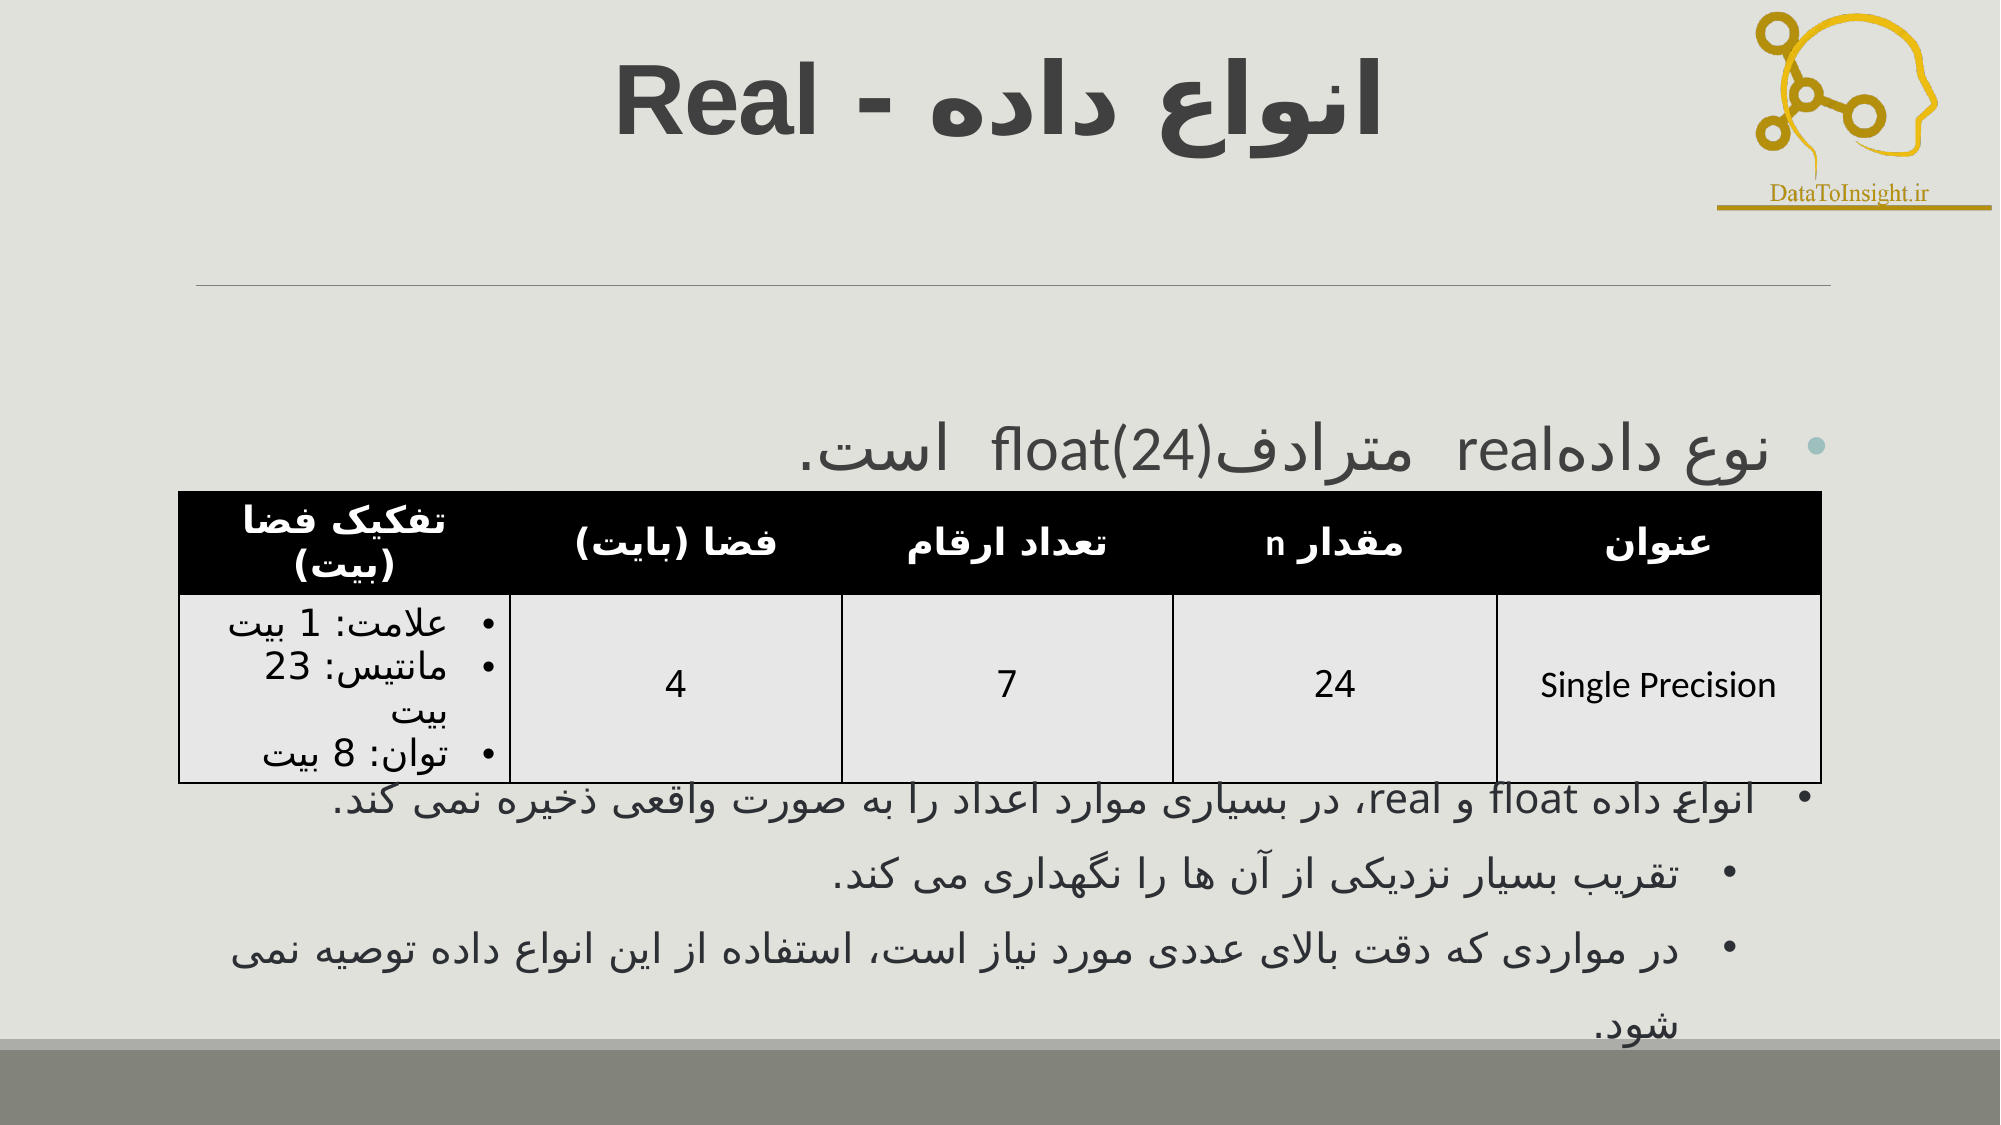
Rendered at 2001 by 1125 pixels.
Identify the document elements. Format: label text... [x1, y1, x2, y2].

table_cell علامت: 1 بیت مانتیس: 23 بیت توان: 8 بیت [180, 595, 509, 739]
table_header عنوان [1498, 493, 1820, 593]
table_header تفکیک فضا (بیت) [180, 493, 509, 593]
table_cell 4 [511, 595, 841, 739]
table_header تعداد ارقام [843, 493, 1172, 593]
picture [1708, 0, 2000, 221]
table_header فضا (بایت) [511, 493, 841, 593]
title انواع داده - Real [0, 0, 1707, 209]
table_cell 24 [1174, 595, 1496, 739]
table_cell 7 [843, 595, 1172, 739]
table_header مقدار n [1174, 493, 1496, 593]
text_box انواع داده float و real، در بسیاری موارد اعداد را به صورت واقعی ذخیره نمی کند. تقریب بسیار نزدیکی از آن ها را نگهداری می کند. در مواردی که دقت بالای عددی مورد نیاز است، استفاده از این انواع داده توصیه نمی شود. [179, 739, 1827, 1054]
list نوع دادهreal مترادفfloat(24) است. [196, 302, 1827, 492]
table_cell Single Precision [1498, 595, 1820, 739]
